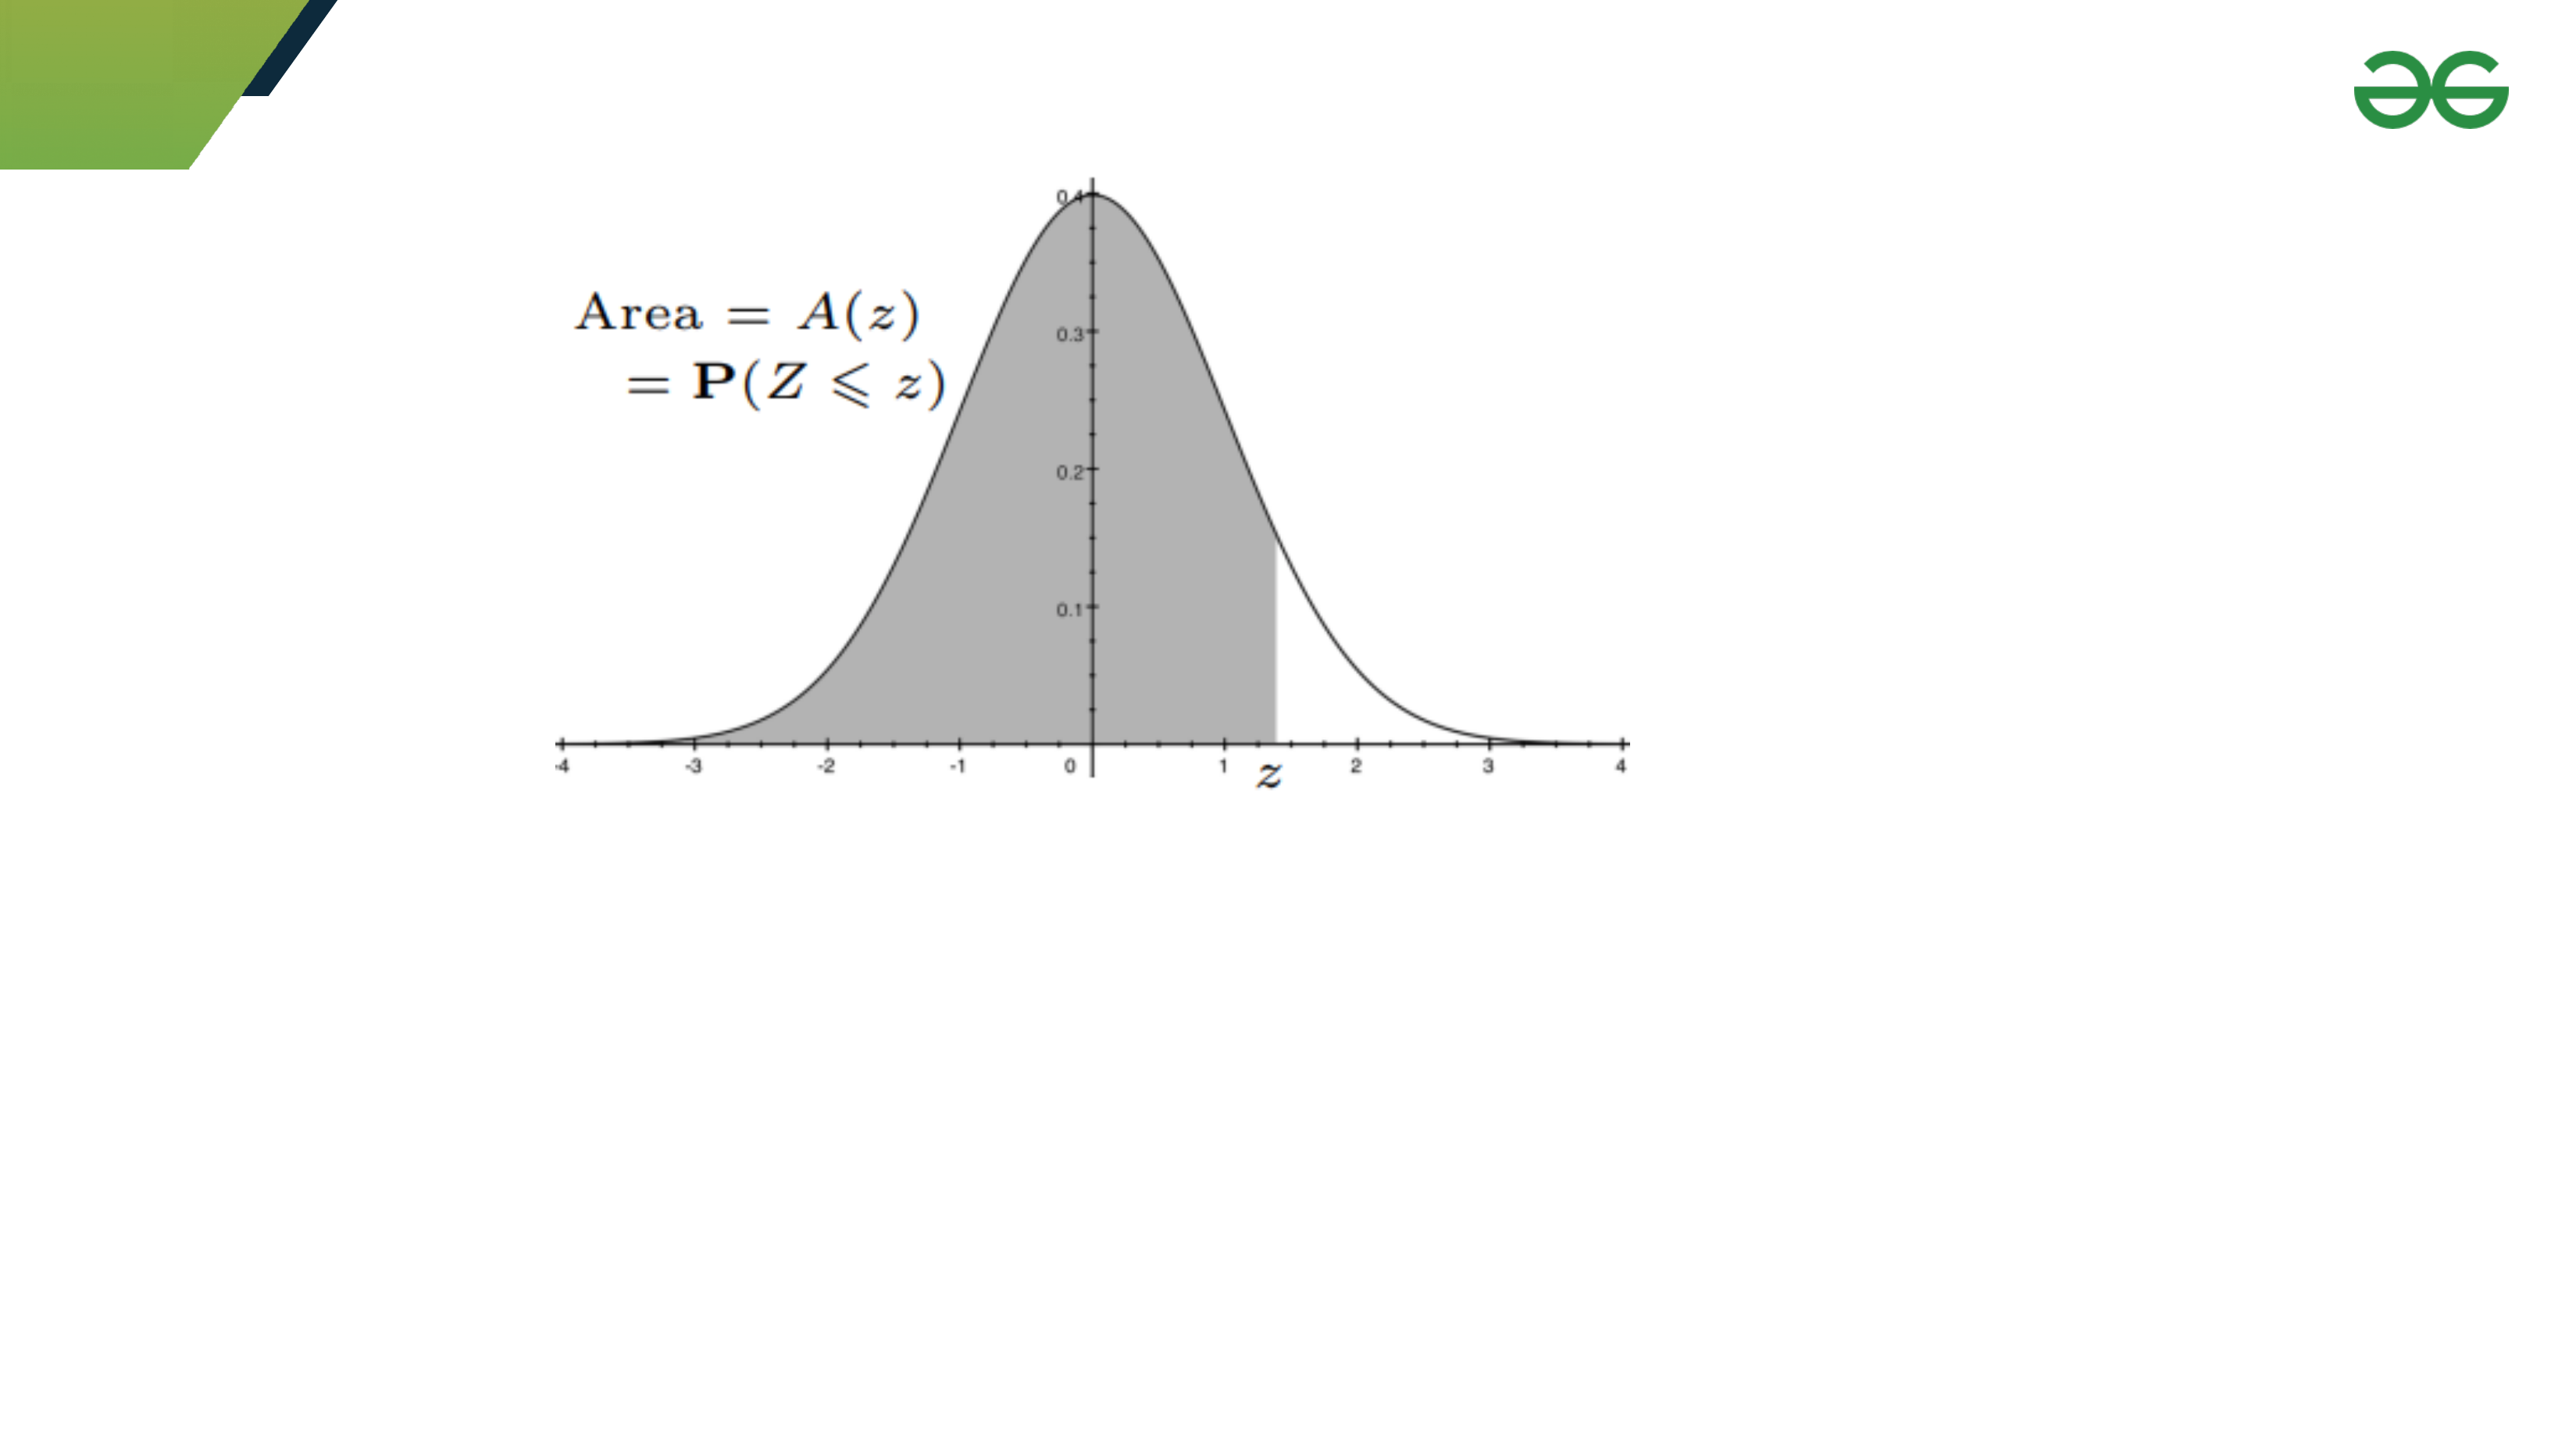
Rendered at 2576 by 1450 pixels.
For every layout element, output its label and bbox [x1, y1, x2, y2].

picture [2353, 50, 2509, 130]
picture [0, 0, 309, 170]
picture [555, 128, 1630, 833]
